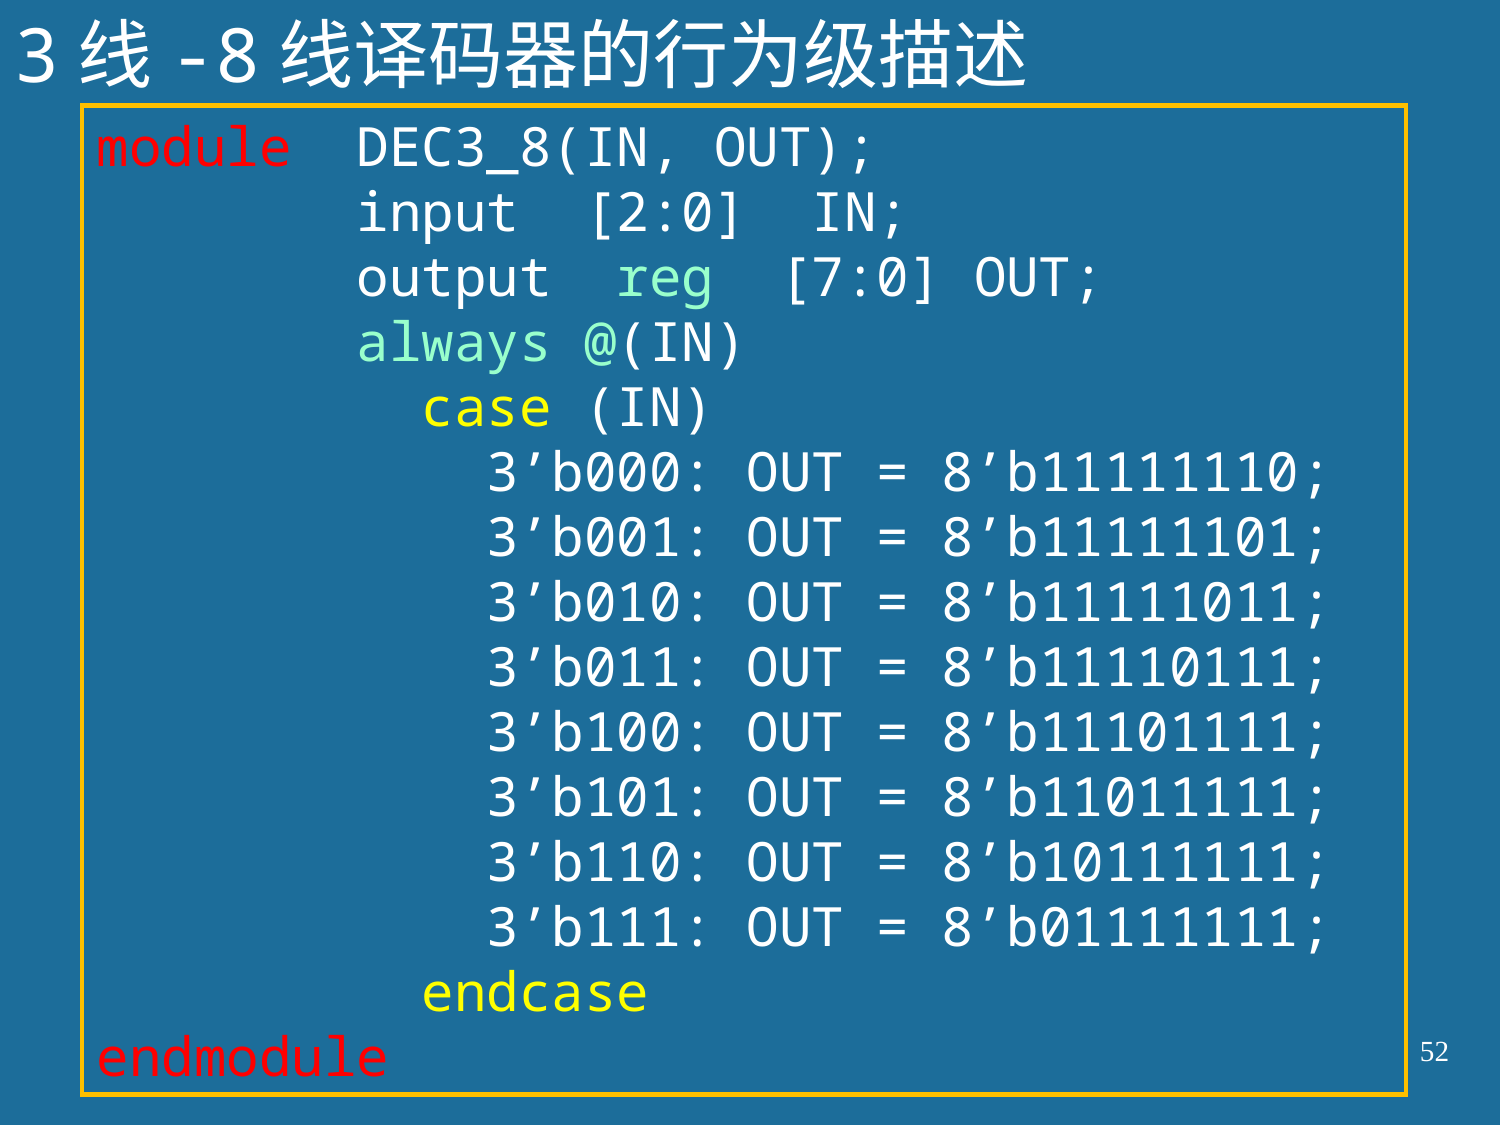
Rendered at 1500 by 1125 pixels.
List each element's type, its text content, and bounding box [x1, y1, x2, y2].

text_box module DEC3_8(IN, OUT); input [2:0] IN; output reg [7:0] OUT; always @(IN) case (IN) 3’b000: OUT = 8’b11111110; 3’b001: OUT = 8’b11111101; 3’b010: OUT = 8’b11111011; 3’b011: OUT = 8’b11110111; 3’b100: OUT = 8’b11101111; 3’b101: OUT = 8’b11011111; 3’b110: OUT = 8’b10111111; 3’b111: OUT = 8’b01111111; endcase endmodule [82, 105, 1407, 1095]
slide_number 52 [1151, 1024, 1465, 1101]
text_box 3线-8线译码器的行为级描述 [0, 0, 1500, 105]
